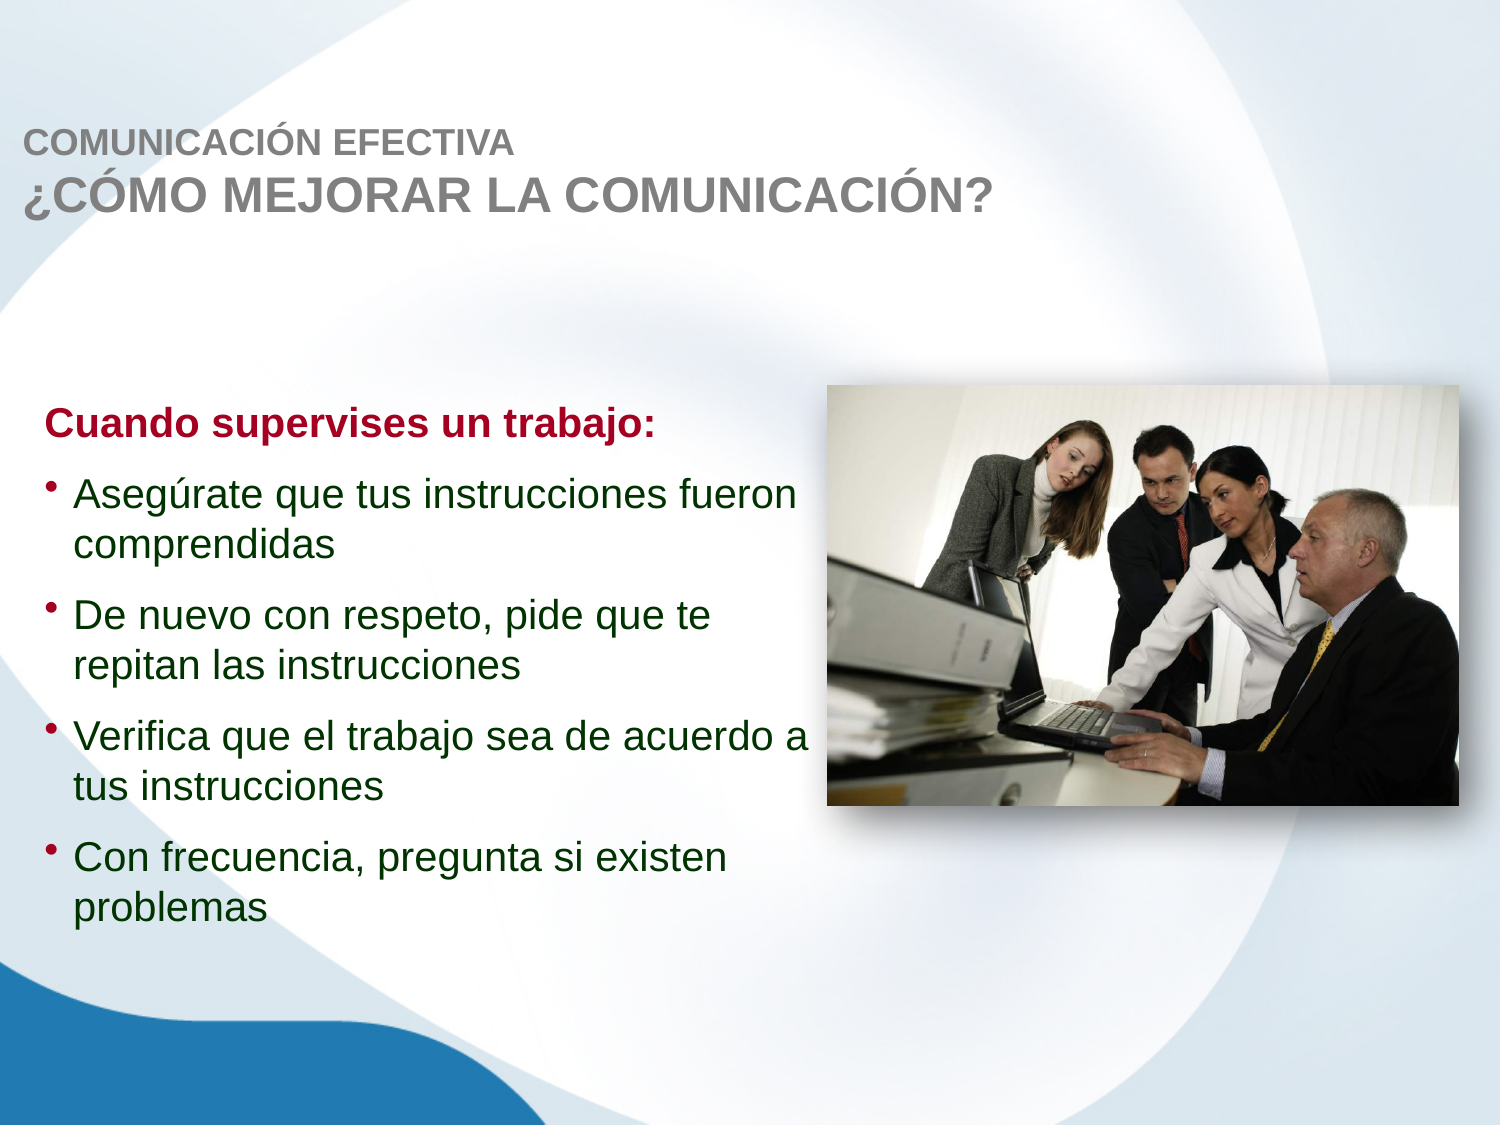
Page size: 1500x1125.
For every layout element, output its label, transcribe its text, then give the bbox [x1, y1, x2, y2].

text_box Cuando supervises un trabajo: Asegúrate que tus instrucciones fueron comprendidas De nuevo con respeto, pide que te repitan las instrucciones Verifica que el trabajo sea de acuerdo a tus instrucciones Con frecuencia, pregunta si existen problemas [29, 348, 845, 976]
picture [0, 0, 1500, 1125]
text_box COMUNICACIÓN EFECTIVA ¿CÓMO MEJORAR LA COMUNICACIÓN? [7, 110, 1011, 231]
